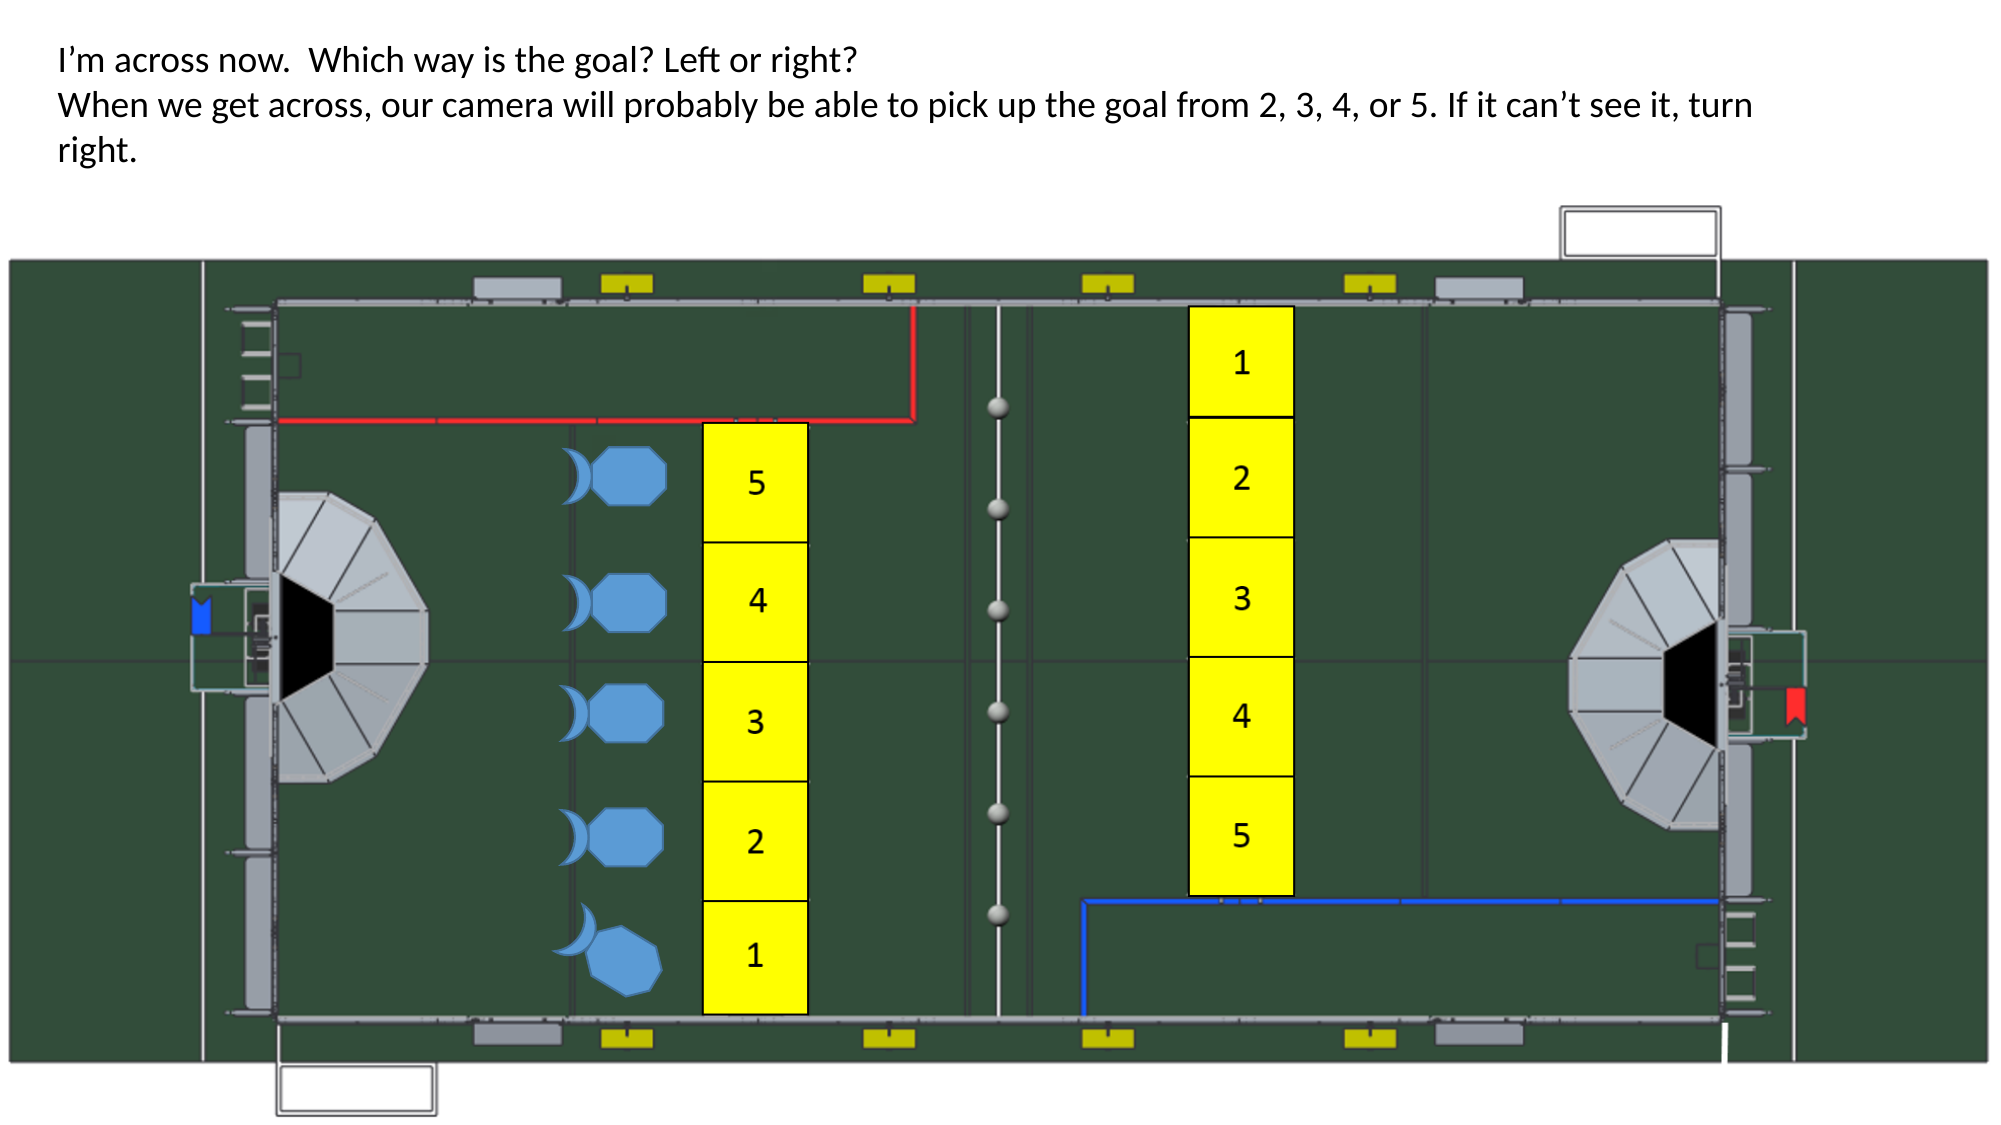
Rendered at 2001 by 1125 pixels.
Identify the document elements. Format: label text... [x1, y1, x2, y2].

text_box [586, 425, 645, 528]
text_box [586, 552, 645, 654]
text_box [582, 903, 642, 1005]
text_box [583, 662, 642, 765]
text_box I’m across now. Which way is the goal? Left or right? When we get across, our camera will probably be able to pick up the goal from 2, 3, 4, or 5. If it can’t see it, turn right. [42, 27, 1808, 177]
picture [0, 199, 2000, 1125]
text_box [582, 786, 642, 889]
